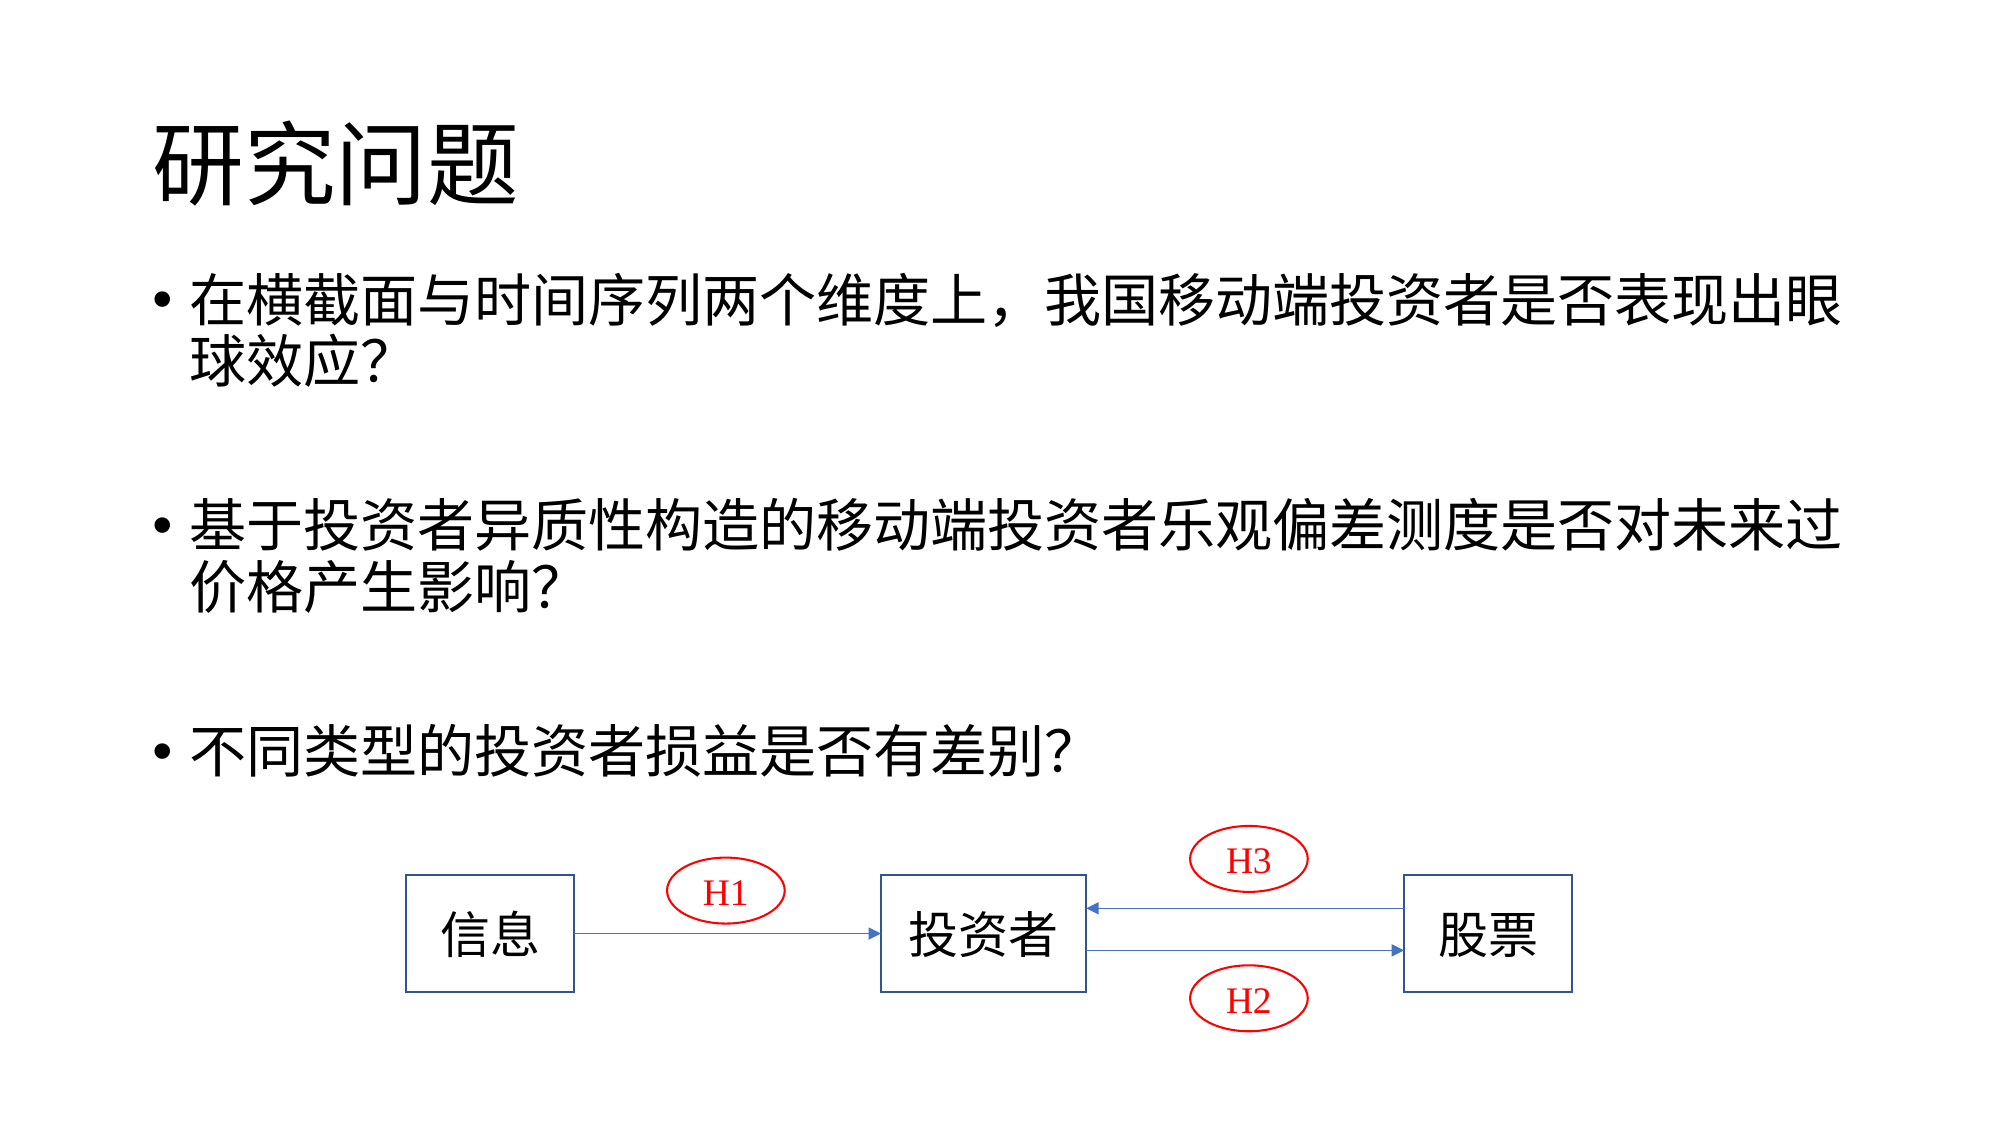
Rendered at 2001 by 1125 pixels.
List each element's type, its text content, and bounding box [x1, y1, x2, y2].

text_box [406, 825, 1573, 1032]
list 在横截面与时间序列两个维度上，我国移动端投资者是否表现出眼球效应？ 基于投资者异质性构造的移动端投资者乐观偏差测度是否对未来过价格产生影响？ 不同类型的投资者损益是否有差别？ [137, 264, 1863, 797]
title 研究问题 [137, 59, 1863, 264]
